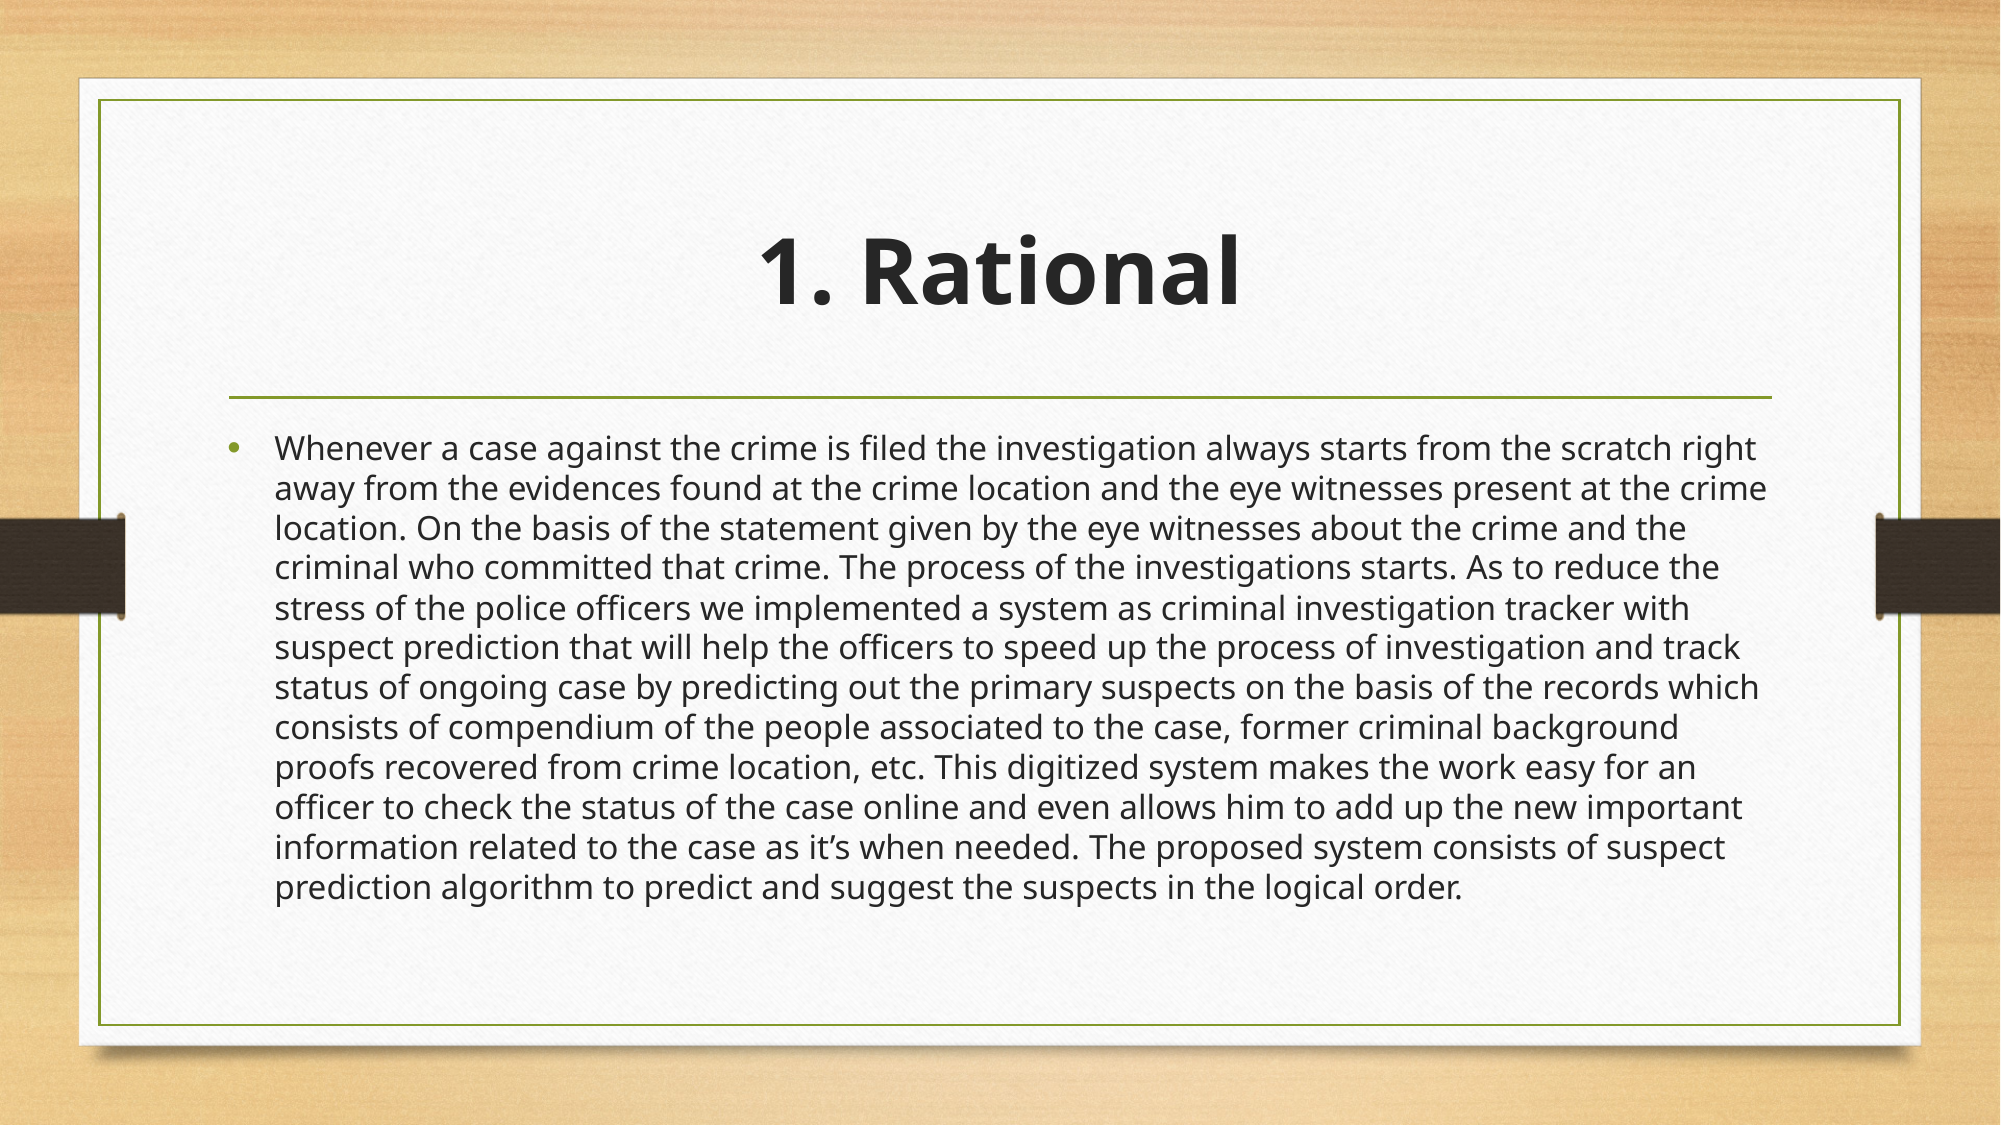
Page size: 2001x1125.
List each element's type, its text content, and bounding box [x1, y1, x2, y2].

picture [0, 0, 2001, 1125]
list Whenever a case against the crime is filed the investigation always starts from the scratch right away from the evidences found at the crime location and the eye witnesses present at the crime location. On the basis of the statement given by the eye witnesses about the crime and the criminal who committed that crime. The process of the investigations starts. As to reduce the stress of the police officers we implemented a system as criminal investigation tracker with suspect prediction that will help the officers to speed up the process of investigation and track status of ongoing case by predicting out the primary suspects on the basis of the records which consists of compendium of the people associated to the case, former criminal background proofs recovered from crime location, etc. This digitized system makes the work easy for an officer to check the status of the case online and even allows him to add up the new important information related to the case as it’s when needed. The proposed system consists of suspect prediction algorithm to predict and suggest the suspects in the logical order. [212, 419, 1788, 1023]
title 1. Rational [212, 161, 1788, 375]
